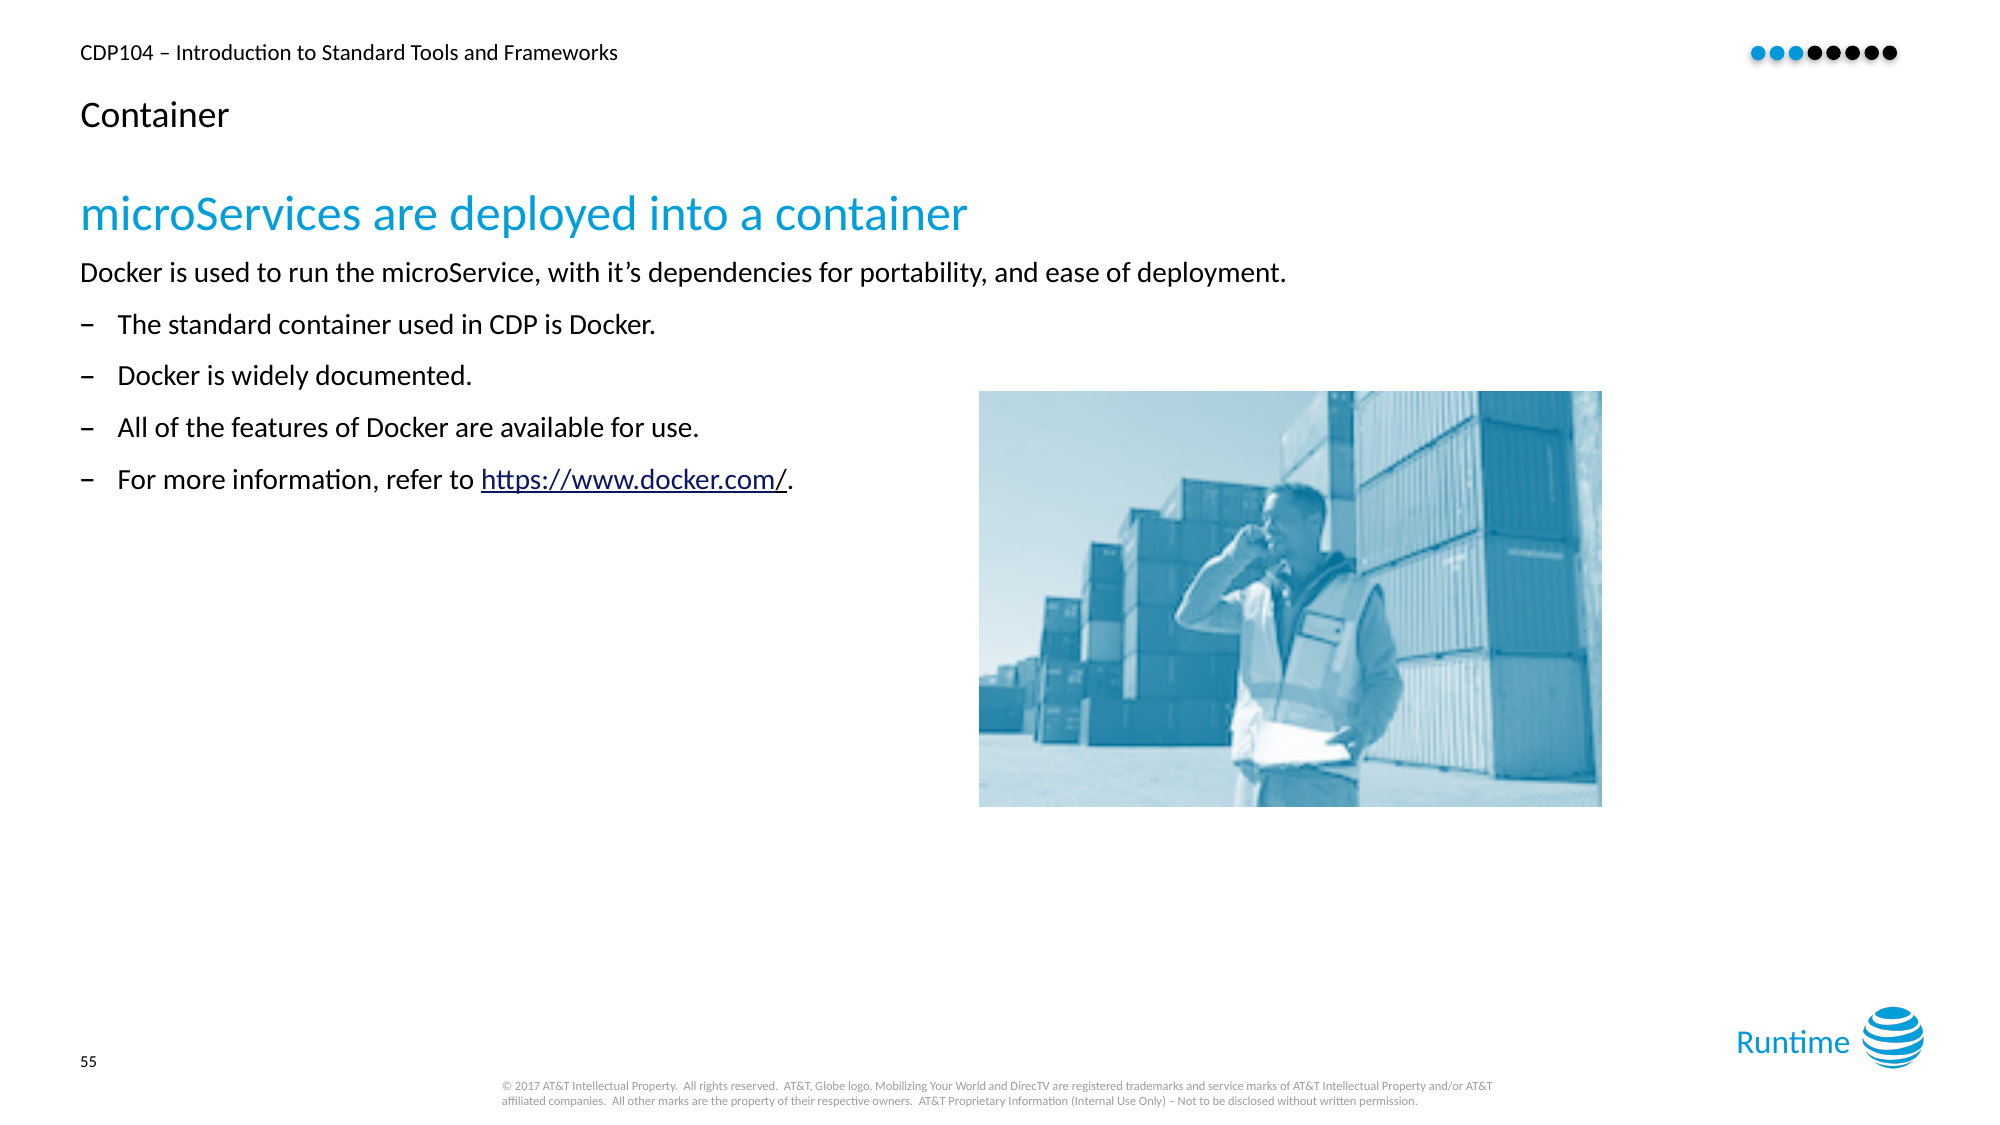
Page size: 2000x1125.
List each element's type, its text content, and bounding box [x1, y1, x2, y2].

text_box [1769, 45, 1786, 62]
text_box [1806, 44, 1824, 61]
title Container [80, 85, 1920, 142]
picture [979, 391, 1602, 807]
text_box [1863, 44, 1880, 61]
text_box [1750, 45, 1767, 62]
list microServices are deployed into a container Docker is used to run the microService, with it’s dependencies for portability, and ease of deployment. The standard container used in CDP is Docker. Docker is widely documented. All of the features of Docker are available for use. For more information, refer to https://www.docker.com/. [80, 186, 1920, 977]
text_box Runtime [1576, 1012, 1866, 1068]
text_box [1788, 45, 1804, 62]
text_box [1844, 44, 1861, 61]
text_box [1825, 44, 1842, 61]
text_box [1882, 44, 1898, 61]
slide_number 55 [80, 1049, 129, 1087]
